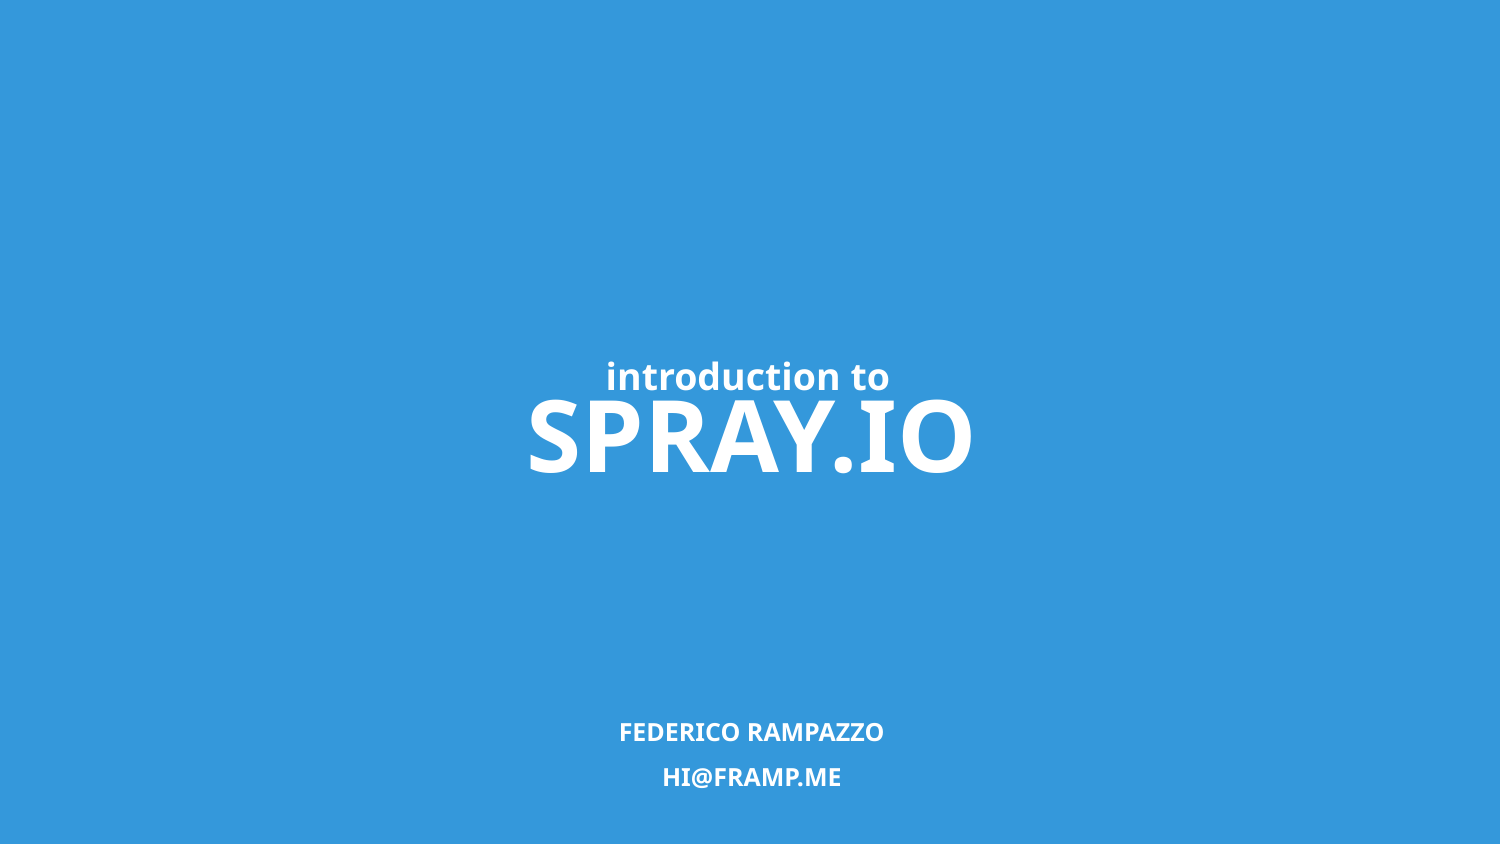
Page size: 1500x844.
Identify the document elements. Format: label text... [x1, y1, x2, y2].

title introduction to [110, 222, 1386, 414]
title SPRAY.IO [114, 317, 1390, 508]
title FEDERICO RAMPAZZO HI@FRAMP.ME [582, 695, 921, 807]
